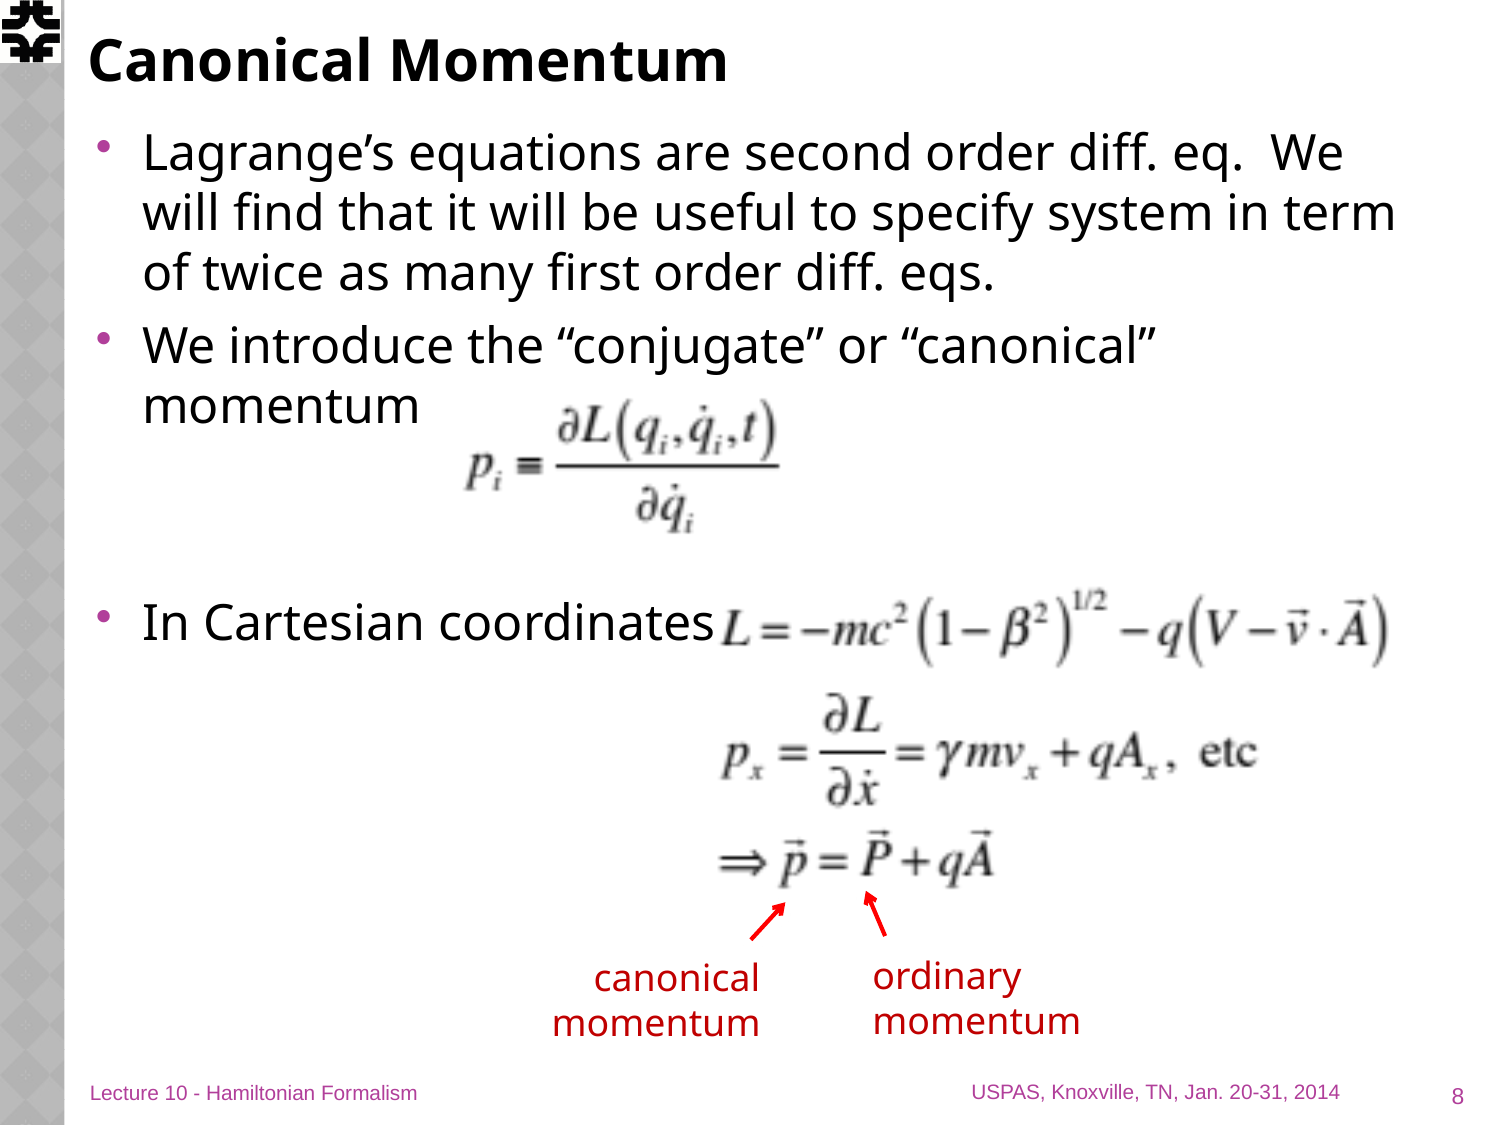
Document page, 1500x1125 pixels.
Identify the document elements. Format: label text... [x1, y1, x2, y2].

list Lagrange’s equations are second order diff. eq. We will find that it will be useful to specify system in term of twice as many first order diff. eqs. We introduce the “conjugate” or “canonical” momentum In Cartesian coordinates [82, 112, 1437, 312]
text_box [750, 901, 786, 941]
footer Lecture 10 - Hamiltonian Formalism [75, 1075, 709, 1105]
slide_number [941, 1077, 1355, 1104]
title Canonical Momentum [80, 20, 1436, 93]
slide_number 8 [1367, 1071, 1465, 1110]
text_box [713, 579, 1390, 894]
text_box ordinary momentum [857, 944, 1252, 1050]
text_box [865, 890, 886, 937]
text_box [457, 387, 784, 538]
text_box canonical momentum [381, 946, 776, 1052]
picture [0, 0, 61, 63]
